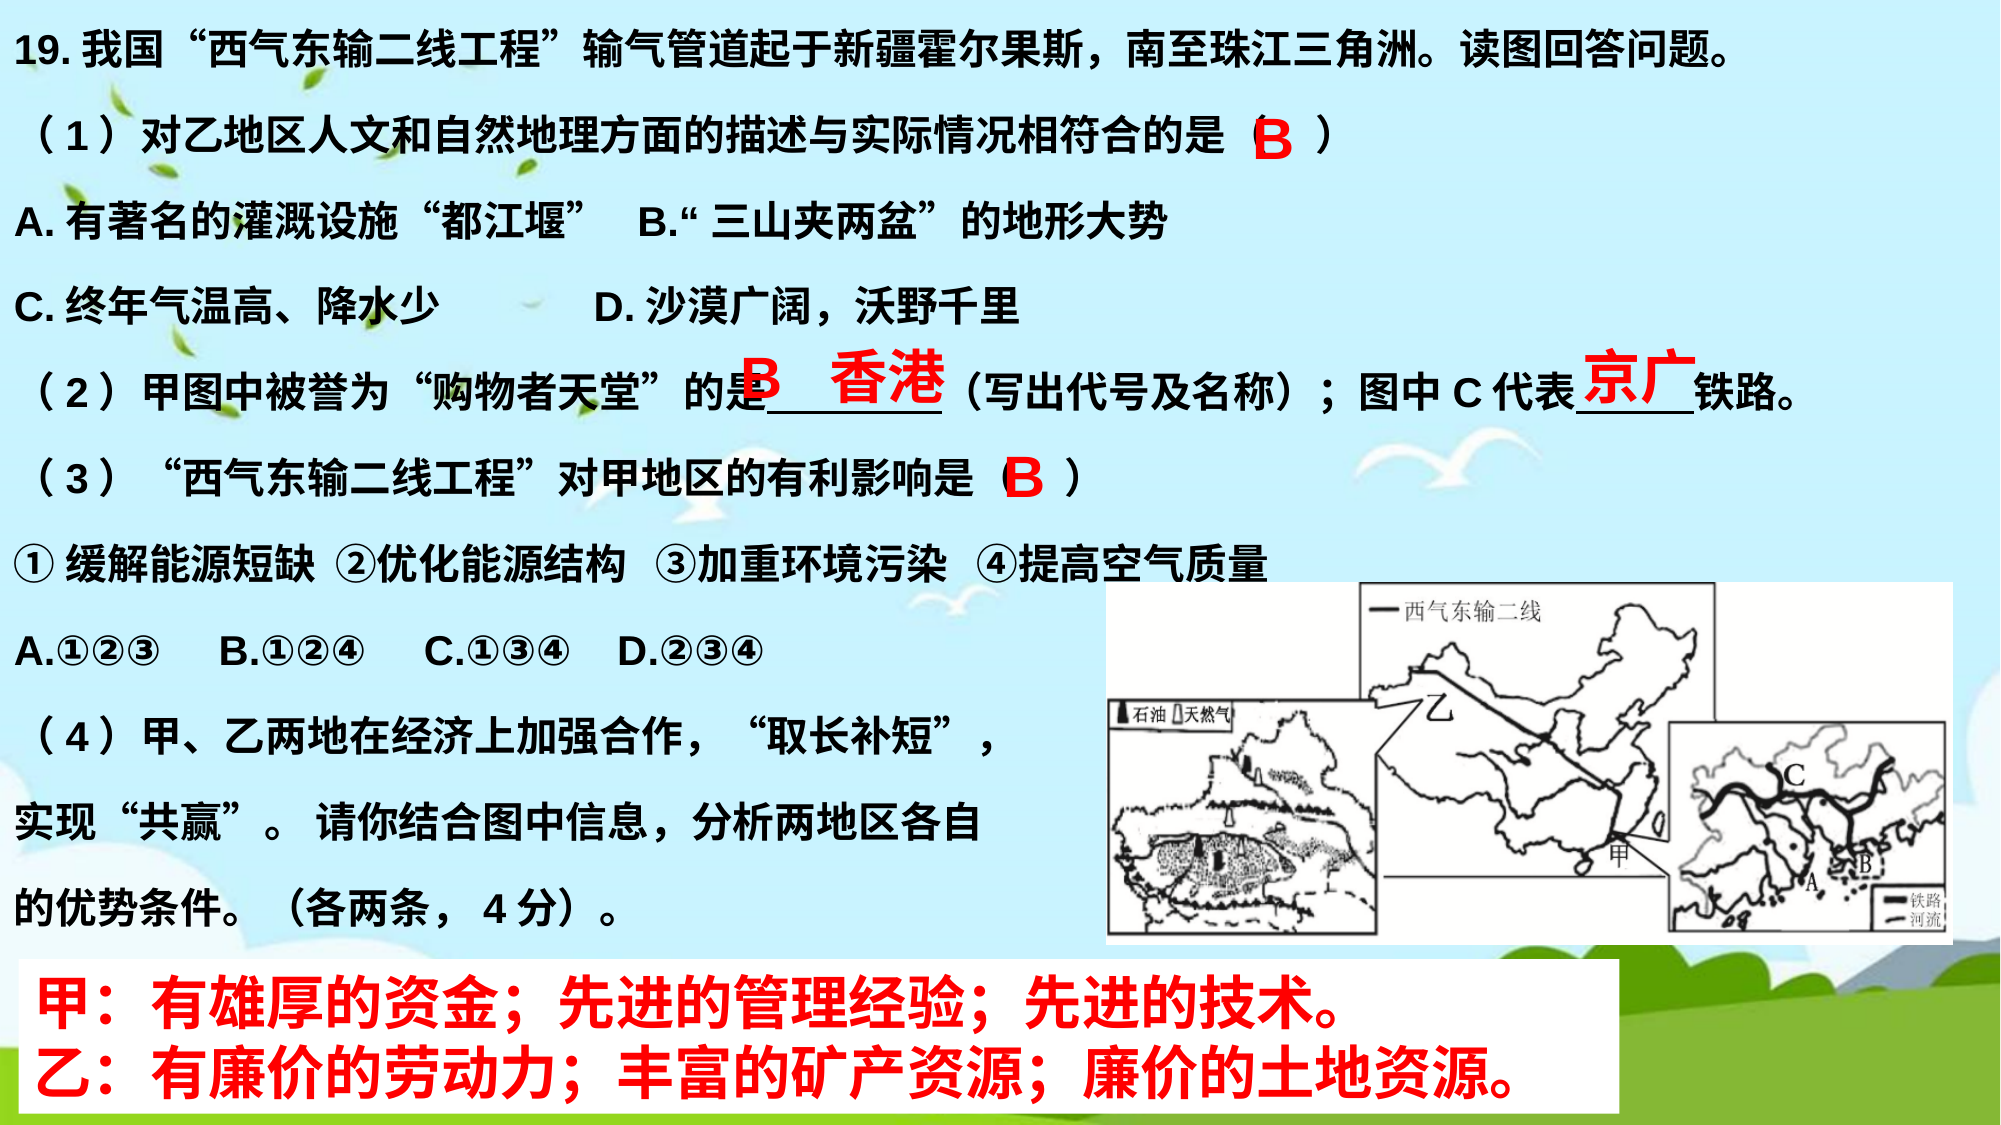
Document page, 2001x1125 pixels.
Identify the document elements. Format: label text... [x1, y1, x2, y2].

picture [1106, 582, 1953, 945]
picture [0, 0, 2001, 1125]
text_box B 香港 [725, 333, 961, 418]
text_box B [1237, 94, 1310, 179]
text_box B [988, 431, 1061, 517]
list 19.我国“西气东输二线工程”输气管道起于新疆霍尔果斯，南至珠江三角洲。读图回答问题。 （1）对乙地区人文和自然地理方面的描述与实际情况相符合的是（ ） A.有著名的灌溉设施“都江堰” B.“三山夹两盆”的地形大势 C.终年气温高、降水少 D.沙漠广阔，沃野千里 （2）甲图中被誉为“购物者天堂”的是 （写出代号及名称）；图中C代表 铁路。 （3）“西气东输二线工程”对甲地区的有利影响是（ ） ①缓解能源短缺 ②优化能源结构 ③加重环境污染 ④提高空气质量 A.①②③ B.①②④ C.①③④ D.②③④ （4）甲、乙两地在经济上加强合作，“取长补短”， 实现“共赢”。 请你结合图中信息，分析两地区各自 的优势条件。（各两条，4分）。 [0, 0, 2000, 1053]
text_box 京广 [1567, 333, 1714, 418]
text_box 甲：有雄厚的资金；先进的管理经验；先进的技术。 乙：有廉价的劳动力；丰富的矿产资源；廉价的土地资源。 [18, 959, 1620, 1114]
